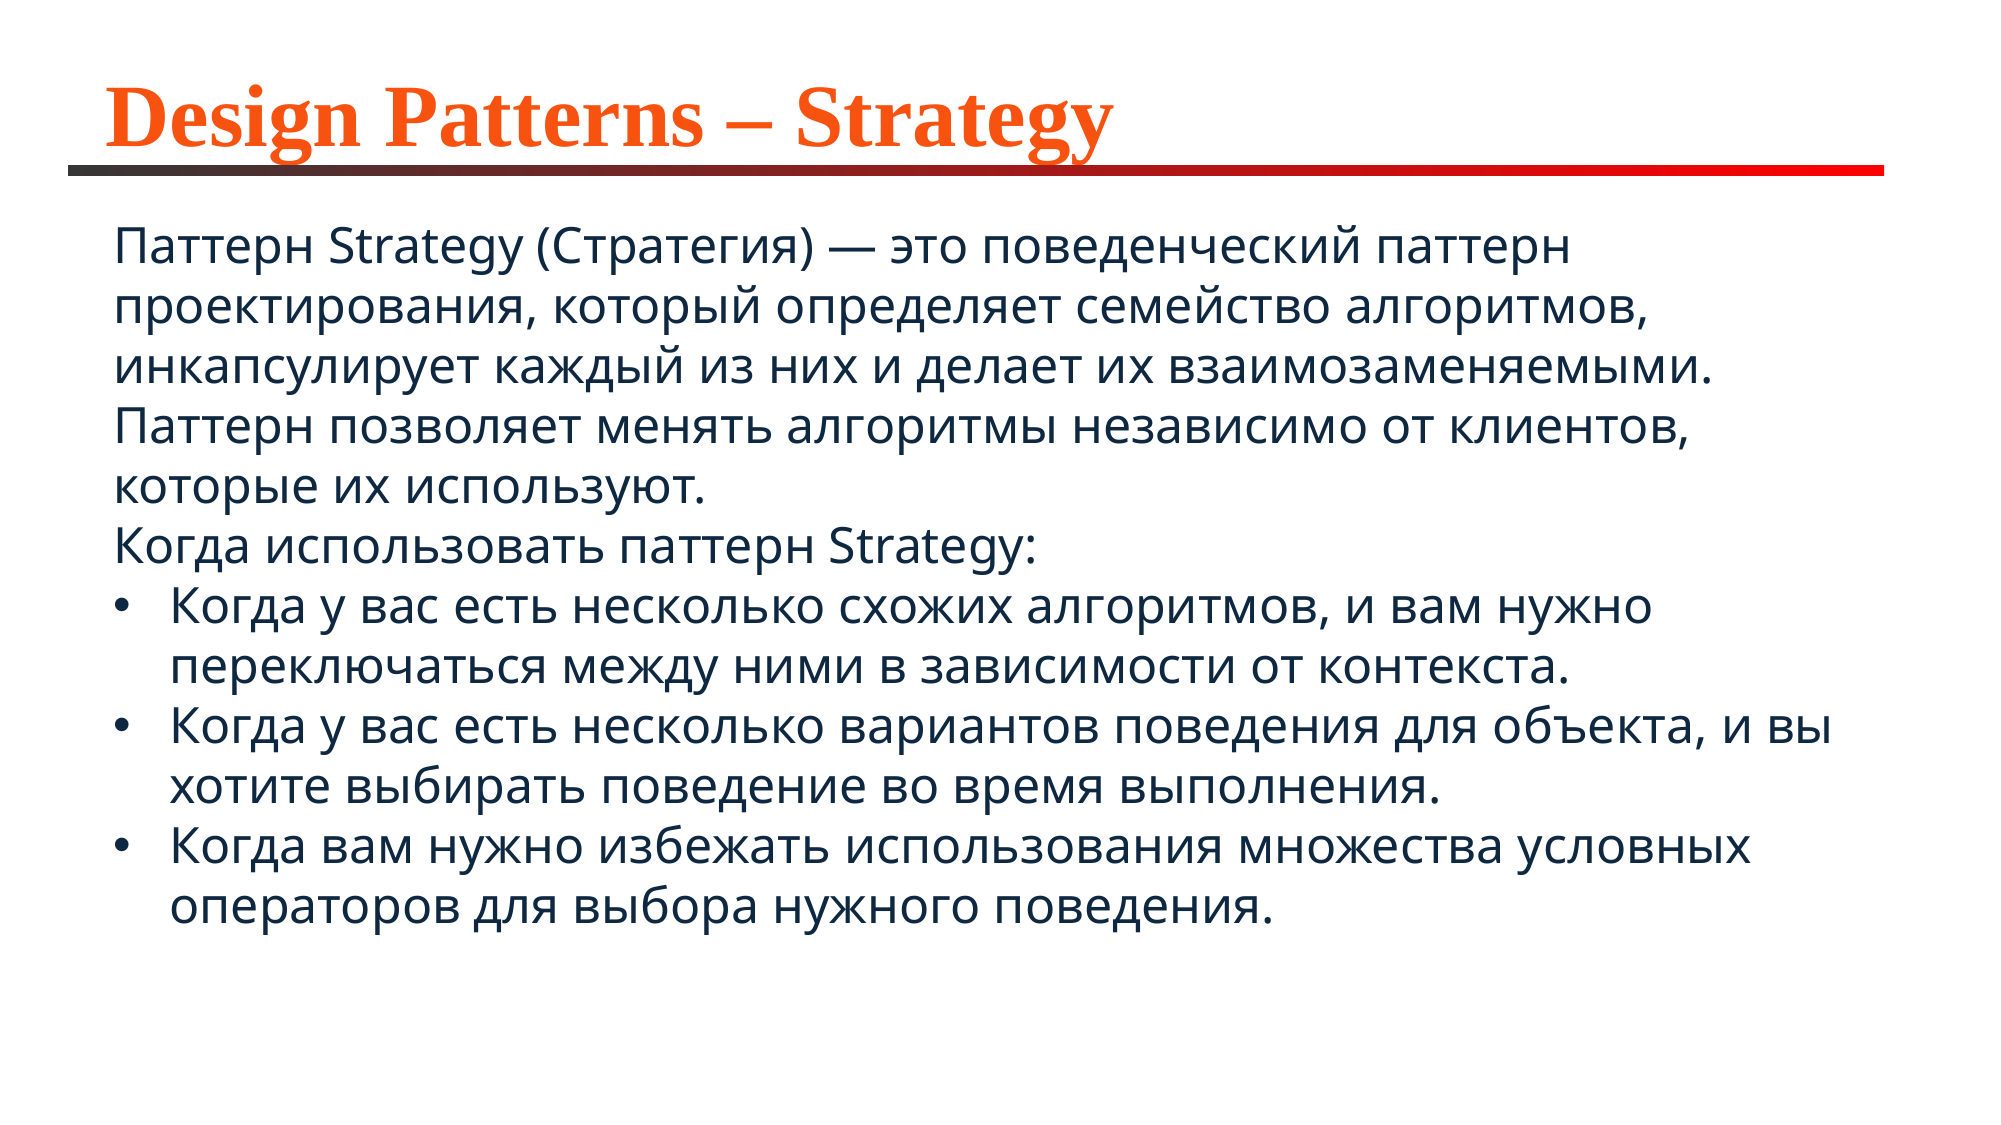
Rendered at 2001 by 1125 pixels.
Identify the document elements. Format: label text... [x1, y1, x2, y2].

title Design Patterns – Strategy [85, 37, 1889, 163]
text_box [68, 165, 1885, 176]
text_box Паттерн Strategy (Стратегия) — это поведенческий паттерн проектирования, который определяет семейство алгоритмов, инкапсулирует каждый из них и делает их взаимозаменяемыми. Паттерн позволяет менять алгоритмы независимо от клиентов, которые их используют. Когда использовать паттерн Strategy: Когда у вас есть несколько схожих алгоритмов, и вам нужно переключаться между ними в зависимости от контекста. Когда у вас есть несколько вариантов поведения для объекта, и вы хотите выбирать поведение во время выполнения. Когда вам нужно избежать использования множества условных операторов для выбора нужного поведения. [68, 193, 1885, 998]
